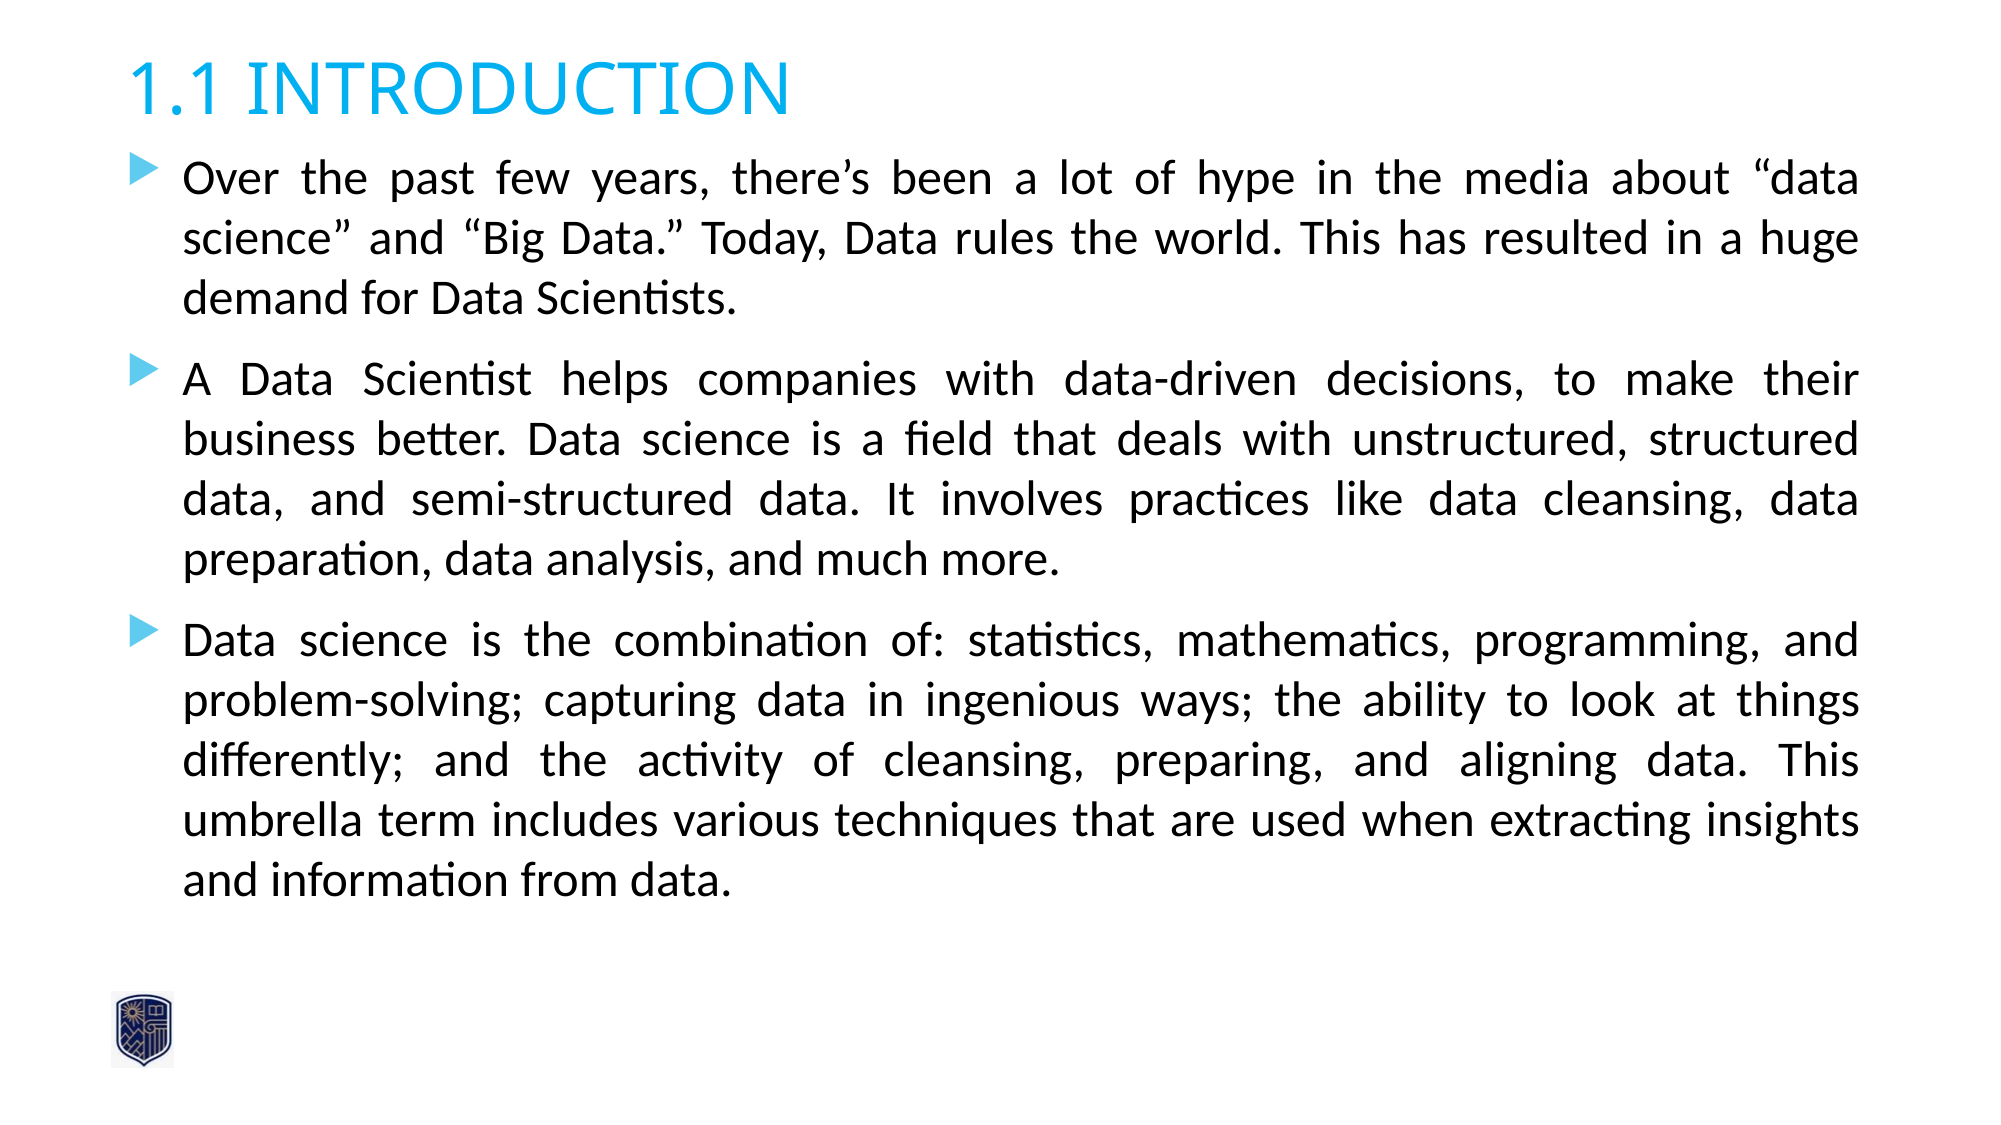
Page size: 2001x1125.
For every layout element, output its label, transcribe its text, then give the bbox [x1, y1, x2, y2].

list Over the past few years, there’s been a lot of hype in the media about “data science” and “Big Data.” Today, Data rules the world. This has resulted in a huge demand for Data Scientists. A Data Scientist helps companies with data-driven decisions, to make their business better. Data science is a field that deals with unstructured, structured data, and semi-structured data. It involves practices like data cleansing, data preparation, data analysis, and much more. Data science is the combination of: statistics, mathematics, programming, and problem-solving; capturing data in ingenious ways; the ability to look at things differently; and the activity of cleansing, preparing, and aligning data. This umbrella term includes various techniques that are used when extracting insights and information from data. [111, 136, 1877, 991]
title 1.1 INTRODUCTION [111, 34, 1522, 136]
picture [111, 991, 174, 1068]
